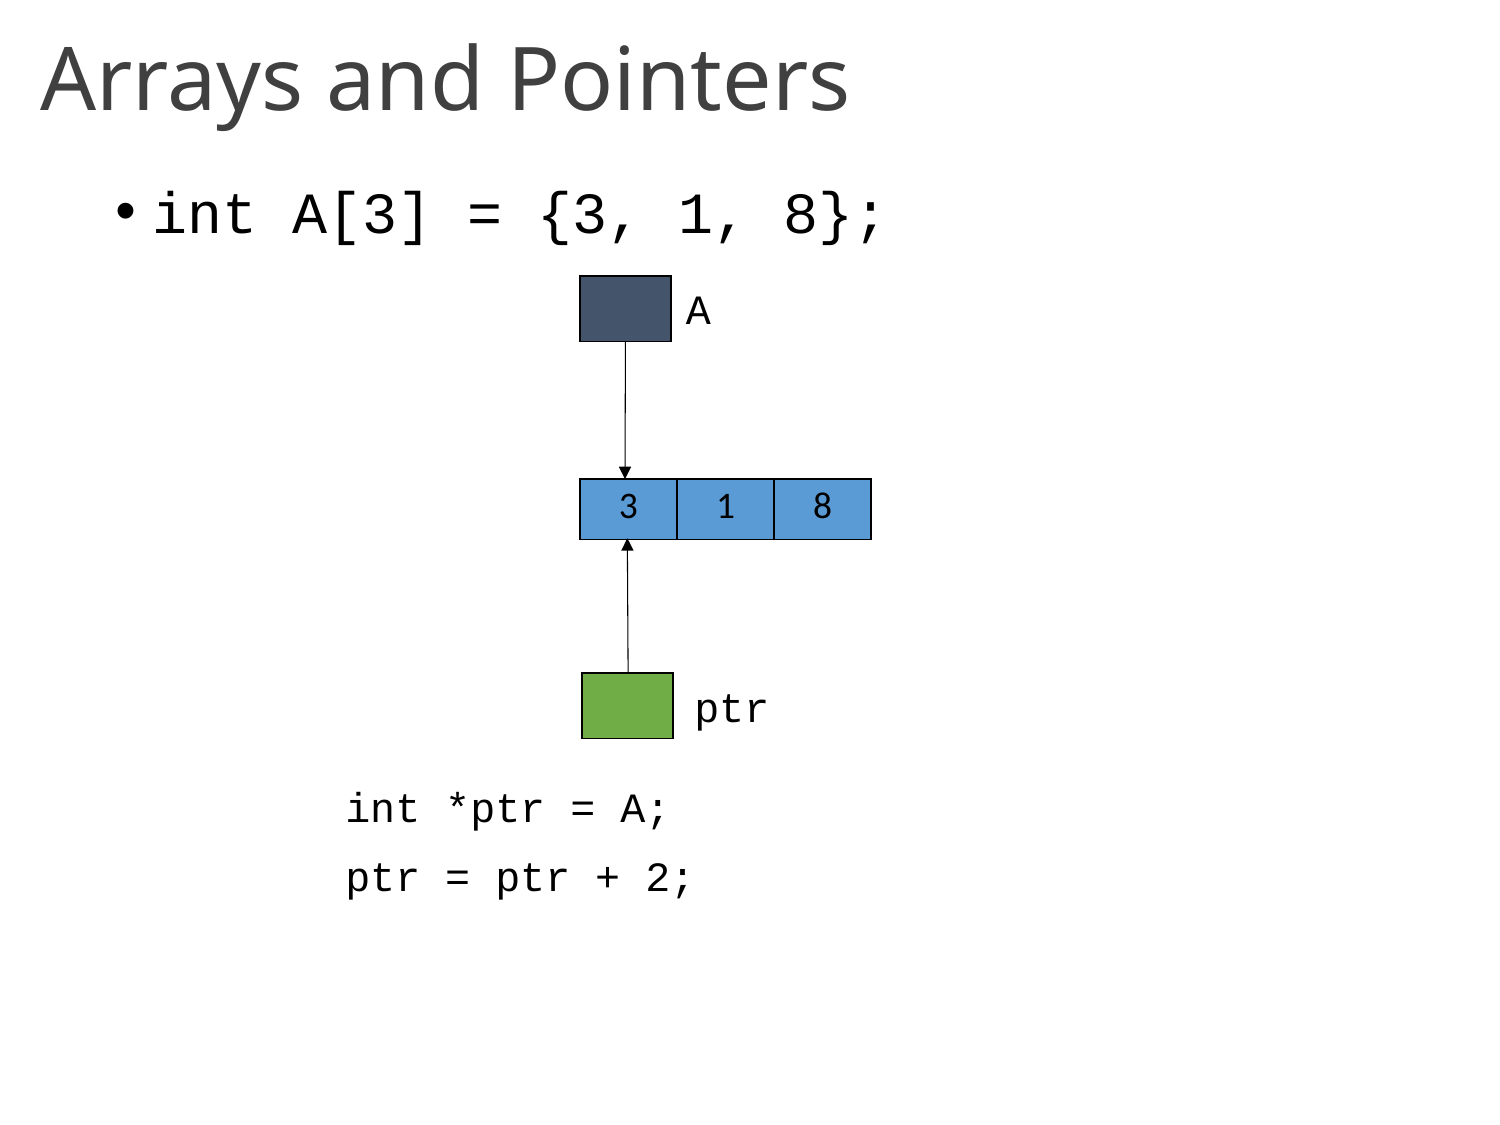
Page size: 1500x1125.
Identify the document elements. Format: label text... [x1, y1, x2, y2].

title Arrays and Pointers [25, 26, 1469, 138]
text_box ptr [679, 673, 907, 738]
text_box int *ptr = A; ptr = ptr + 2; [330, 773, 970, 1020]
table_header 3 [581, 480, 676, 539]
table_header 8 [775, 480, 870, 539]
list int A[3] = {3, 1, 8}; [100, 175, 960, 422]
text_box [579, 275, 671, 342]
text_box A [671, 275, 899, 341]
text_box [582, 673, 674, 739]
table_header 1 [678, 480, 773, 539]
